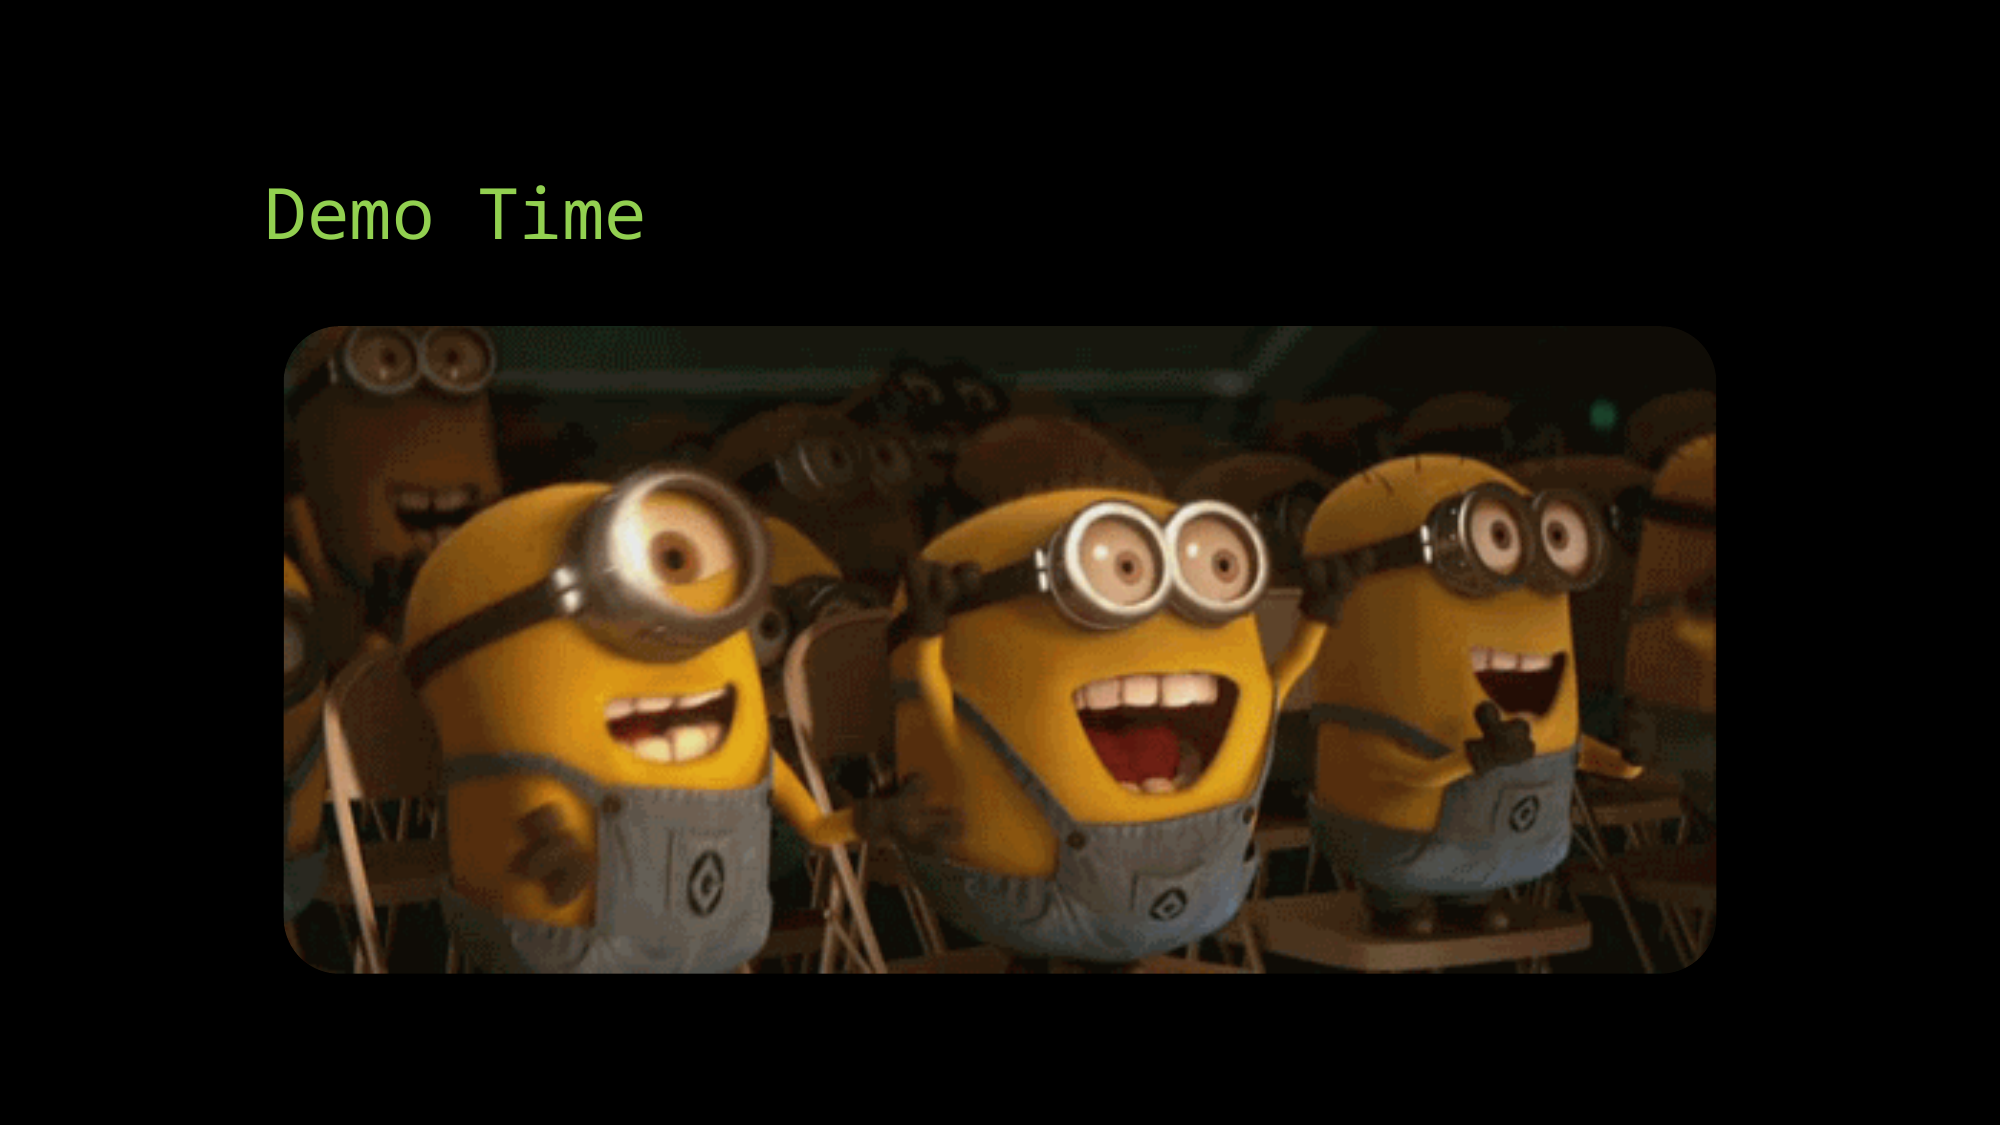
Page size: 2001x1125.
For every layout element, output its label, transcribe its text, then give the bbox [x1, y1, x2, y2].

title Demo Time [249, 75, 1750, 263]
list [283, 326, 1717, 974]
